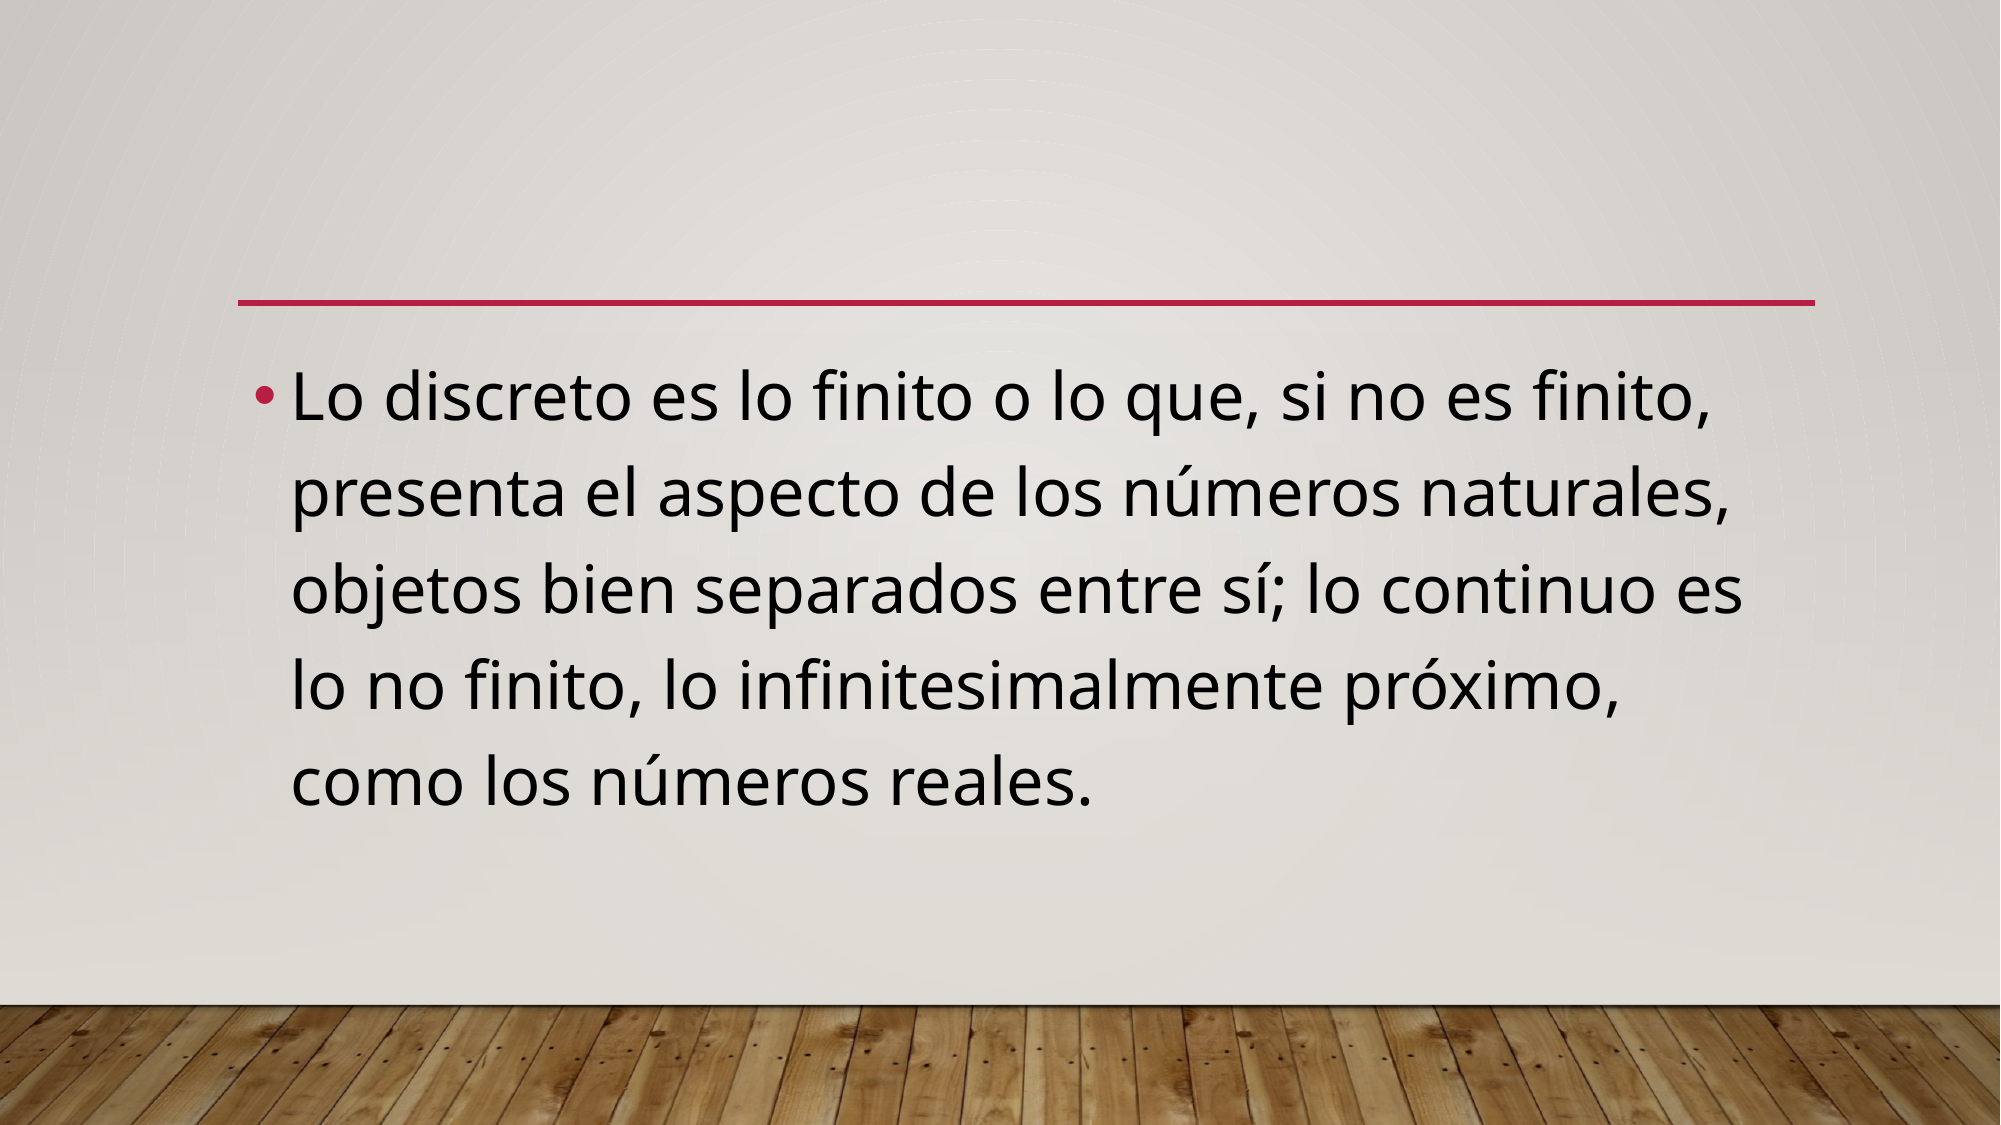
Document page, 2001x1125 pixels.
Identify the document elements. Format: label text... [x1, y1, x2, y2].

list Lo discreto es lo finito o lo que, si no es finito, presenta el aspecto de los números naturales, objetos bien separados entre sí; lo continuo es lo no finito, lo infinitesimalmente próximo, como los números reales. [238, 330, 1814, 897]
picture [0, 1005, 2000, 1125]
